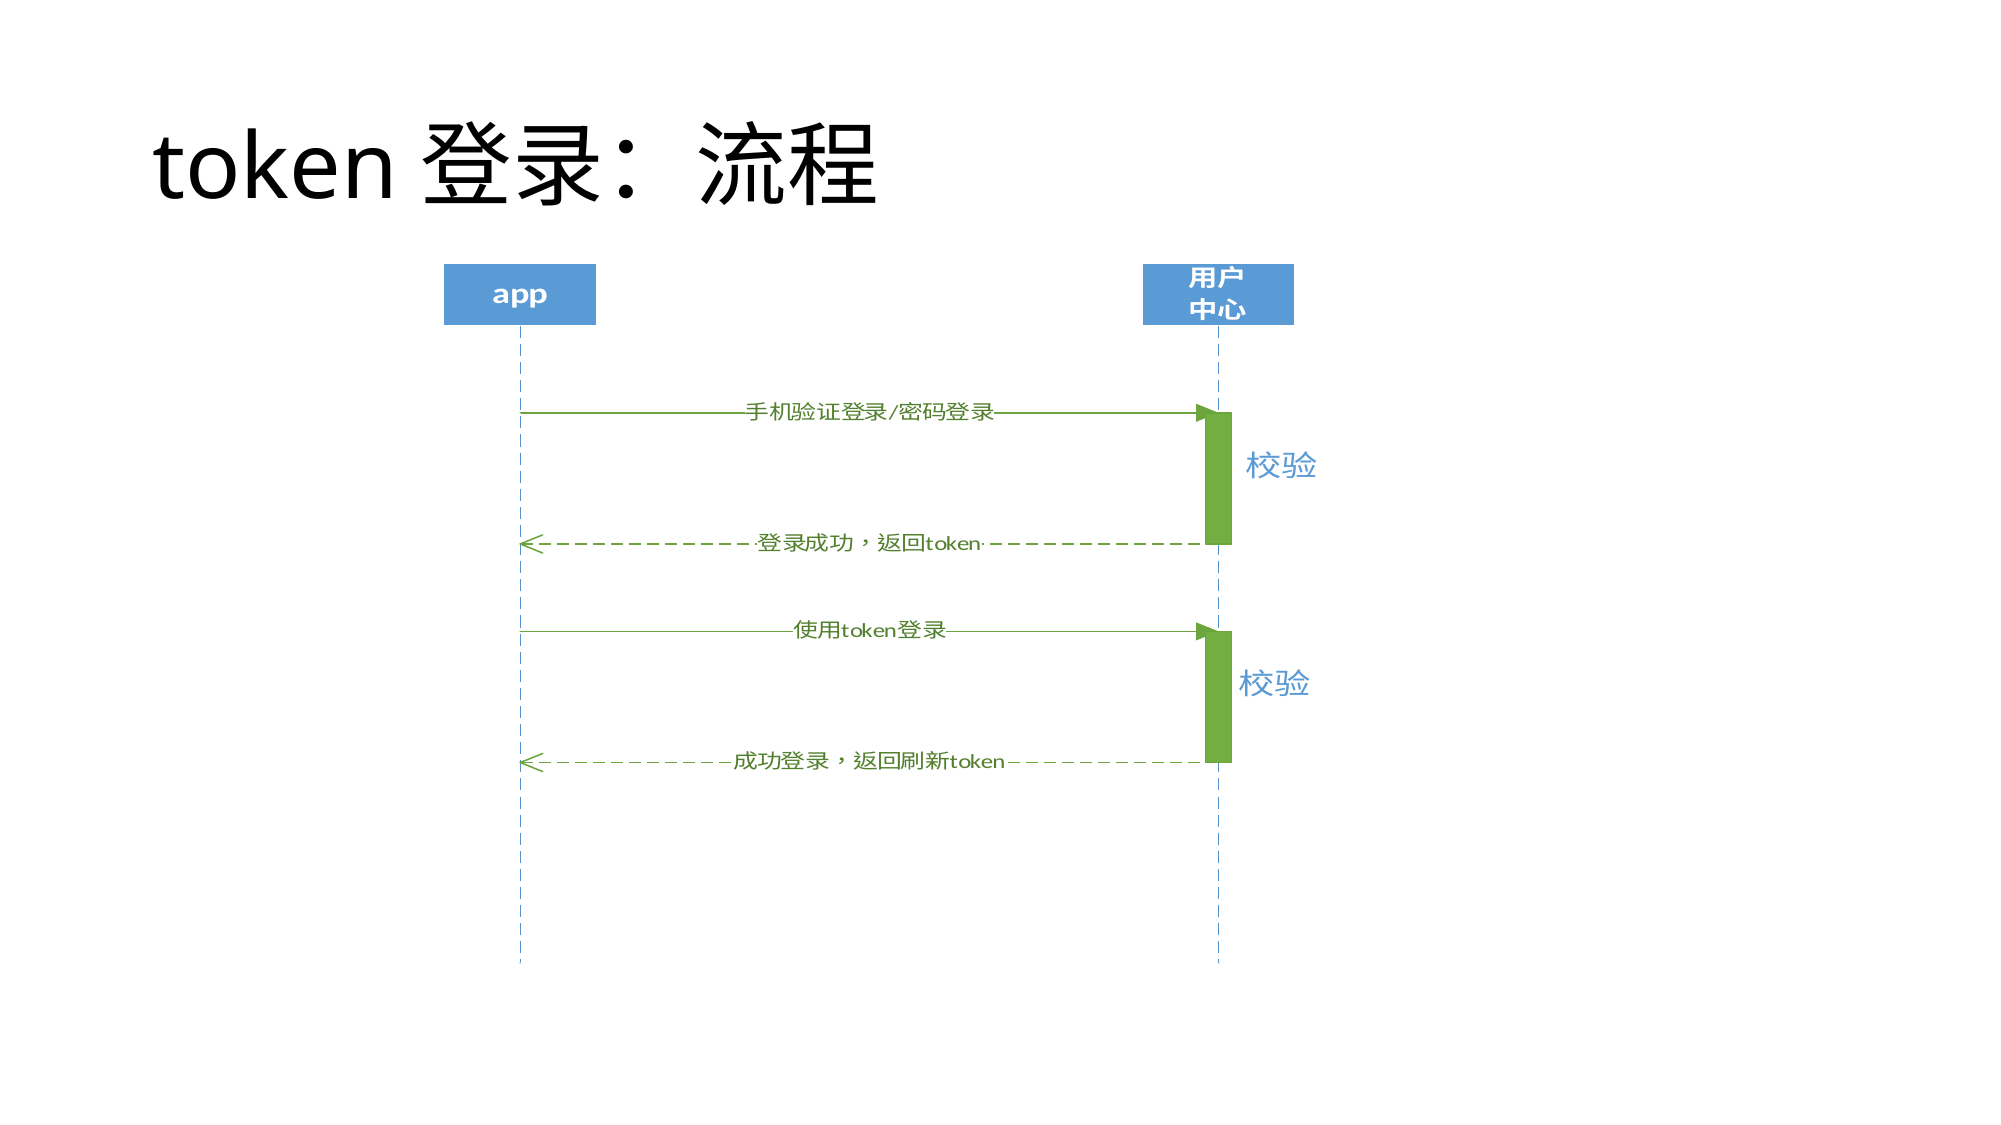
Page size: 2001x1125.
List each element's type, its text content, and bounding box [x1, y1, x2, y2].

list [439, 256, 1561, 1125]
title token登录：流程 [137, 59, 1863, 278]
